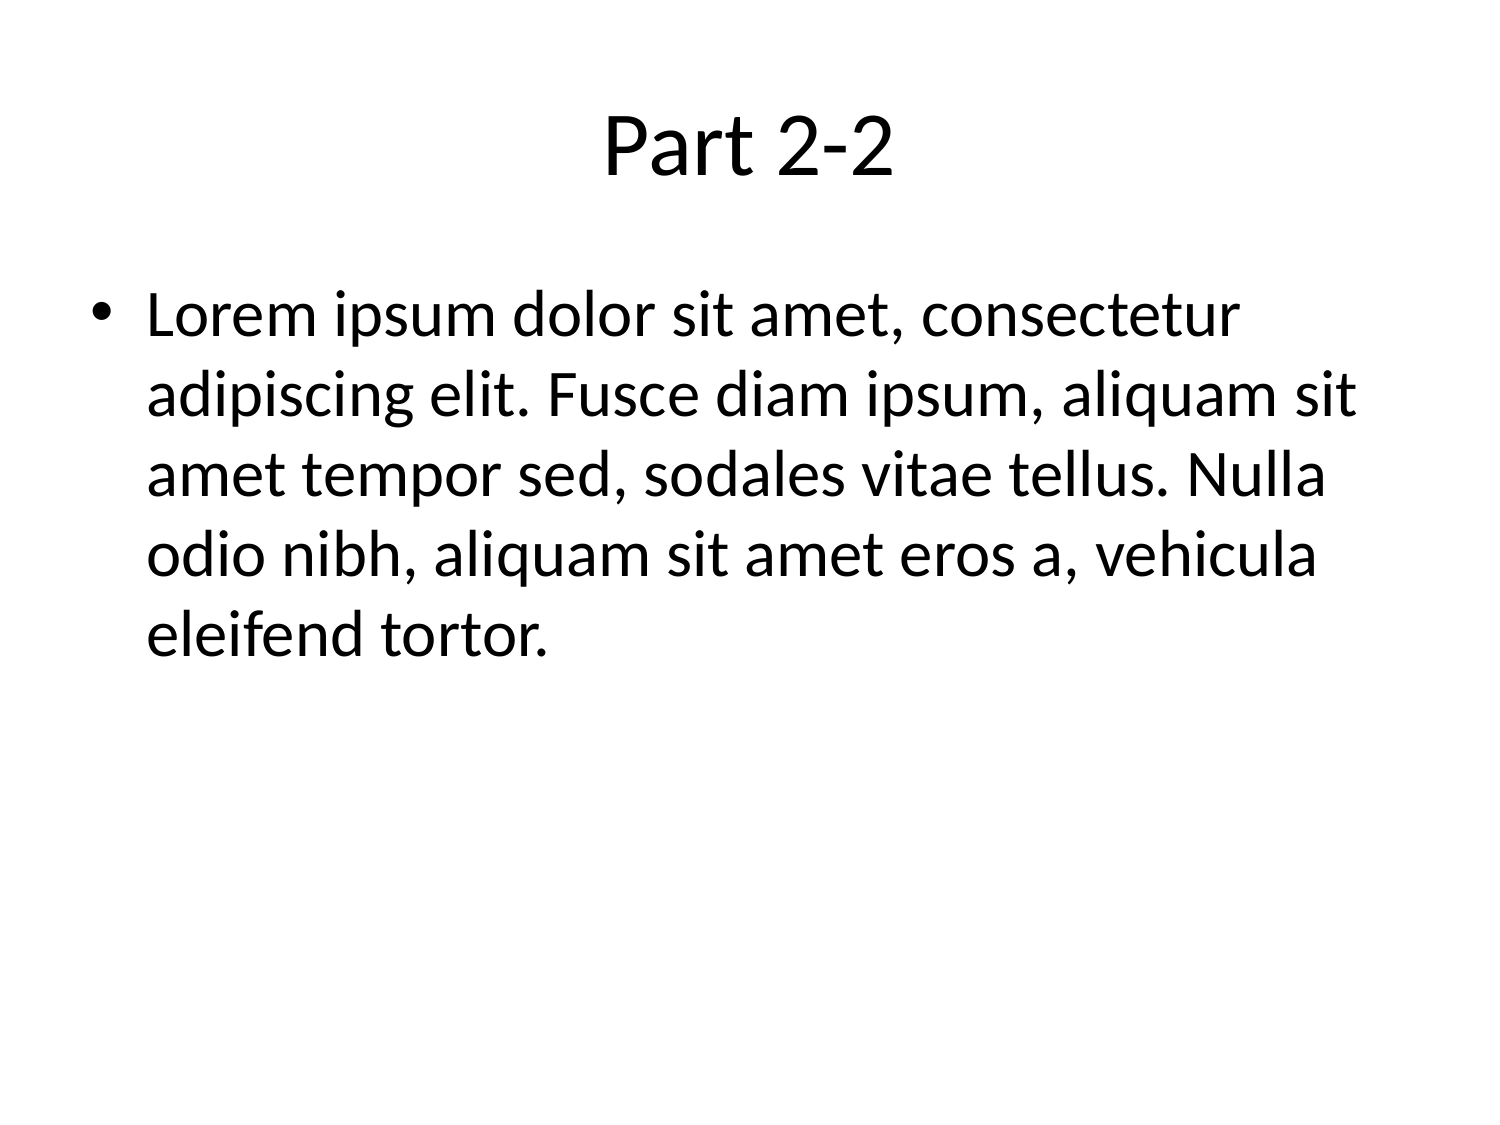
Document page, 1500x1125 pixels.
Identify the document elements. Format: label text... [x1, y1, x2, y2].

list Lorem ipsum dolor sit amet, consectetur adipiscing elit. Fusce diam ipsum, aliquam sit amet tempor sed, sodales vitae tellus. Nulla odio nibh, aliquam sit amet eros a, vehicula eleifend tortor. [75, 262, 1425, 1005]
title Part 2-2 [75, 45, 1425, 233]
